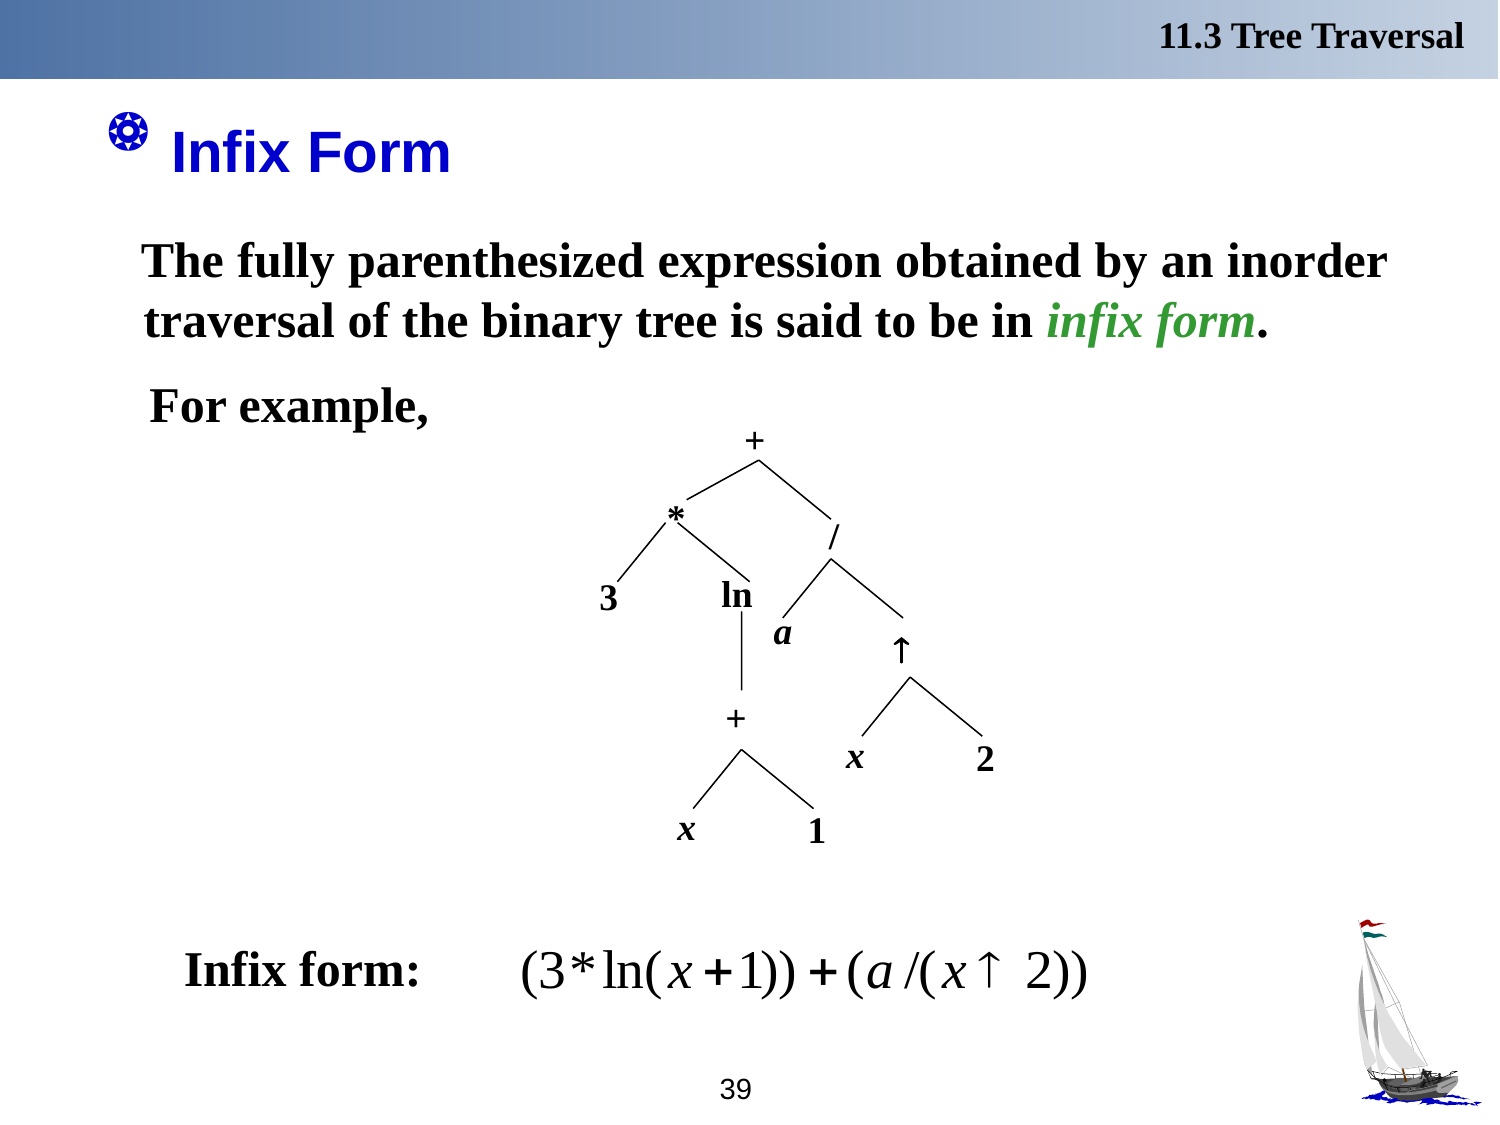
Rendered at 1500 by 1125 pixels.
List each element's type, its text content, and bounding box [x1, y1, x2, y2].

title Infix Form [87, 90, 1400, 197]
slide_number 39 [666, 1049, 768, 1125]
list The fully parenthesized expression obtained by an inorder traversal of the binary tree is said to be in infix form. For example, [71, 220, 1404, 457]
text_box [584, 408, 1034, 858]
text_box Infix form: [168, 928, 513, 1012]
picture [0, 0, 1500, 79]
text_box 11.3 Tree Traversal [597, 3, 1490, 64]
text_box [512, 929, 1102, 1012]
